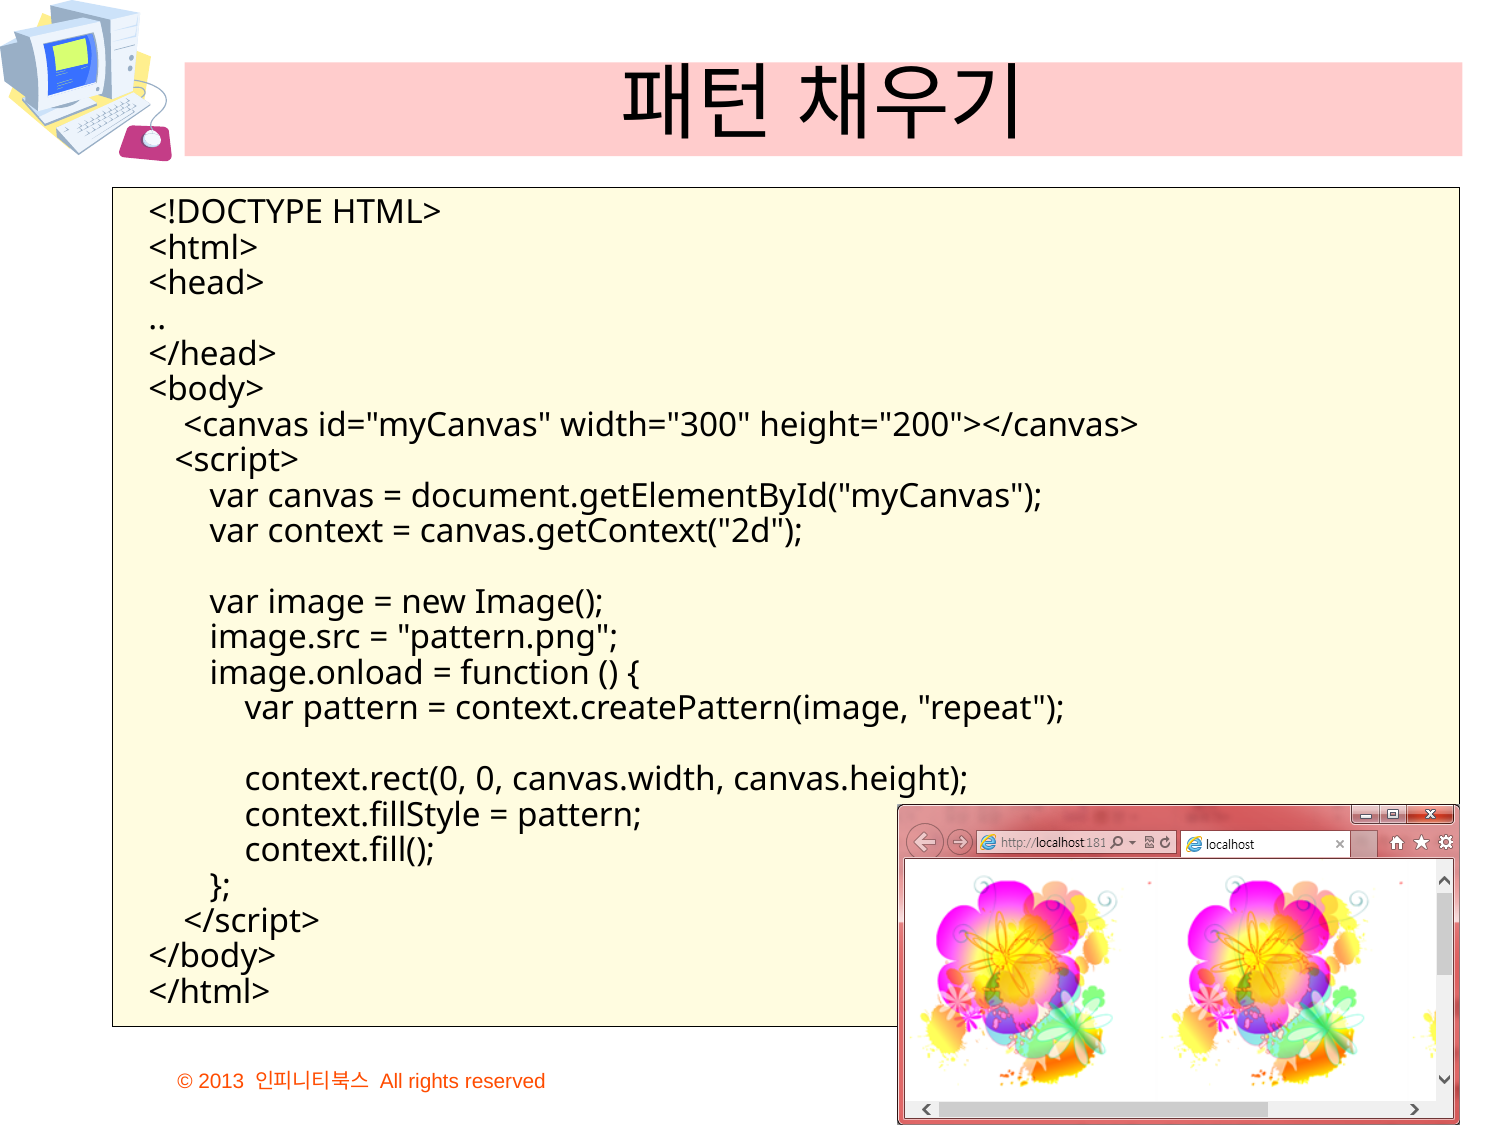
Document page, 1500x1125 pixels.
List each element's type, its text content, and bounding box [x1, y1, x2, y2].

text_box <!DOCTYPE HTML> <html> <head> .. </head> <body> <canvas id="myCanvas" width="300" height="200"></canvas> <script> var canvas = document.getElementById("myCanvas"); var context = canvas.getContext("2d"); var image = new Image(); image.src = "pattern.png"; image.onload = function () { var pattern = context.createPattern(image, "repeat"); context.rect(0, 0, canvas.width, canvas.height); context.fillStyle = pattern; context.fill(); }; </script> </body> </html> [112, 187, 1460, 1027]
picture [897, 804, 1460, 1125]
title 패턴 채우기 [184, 62, 1463, 157]
